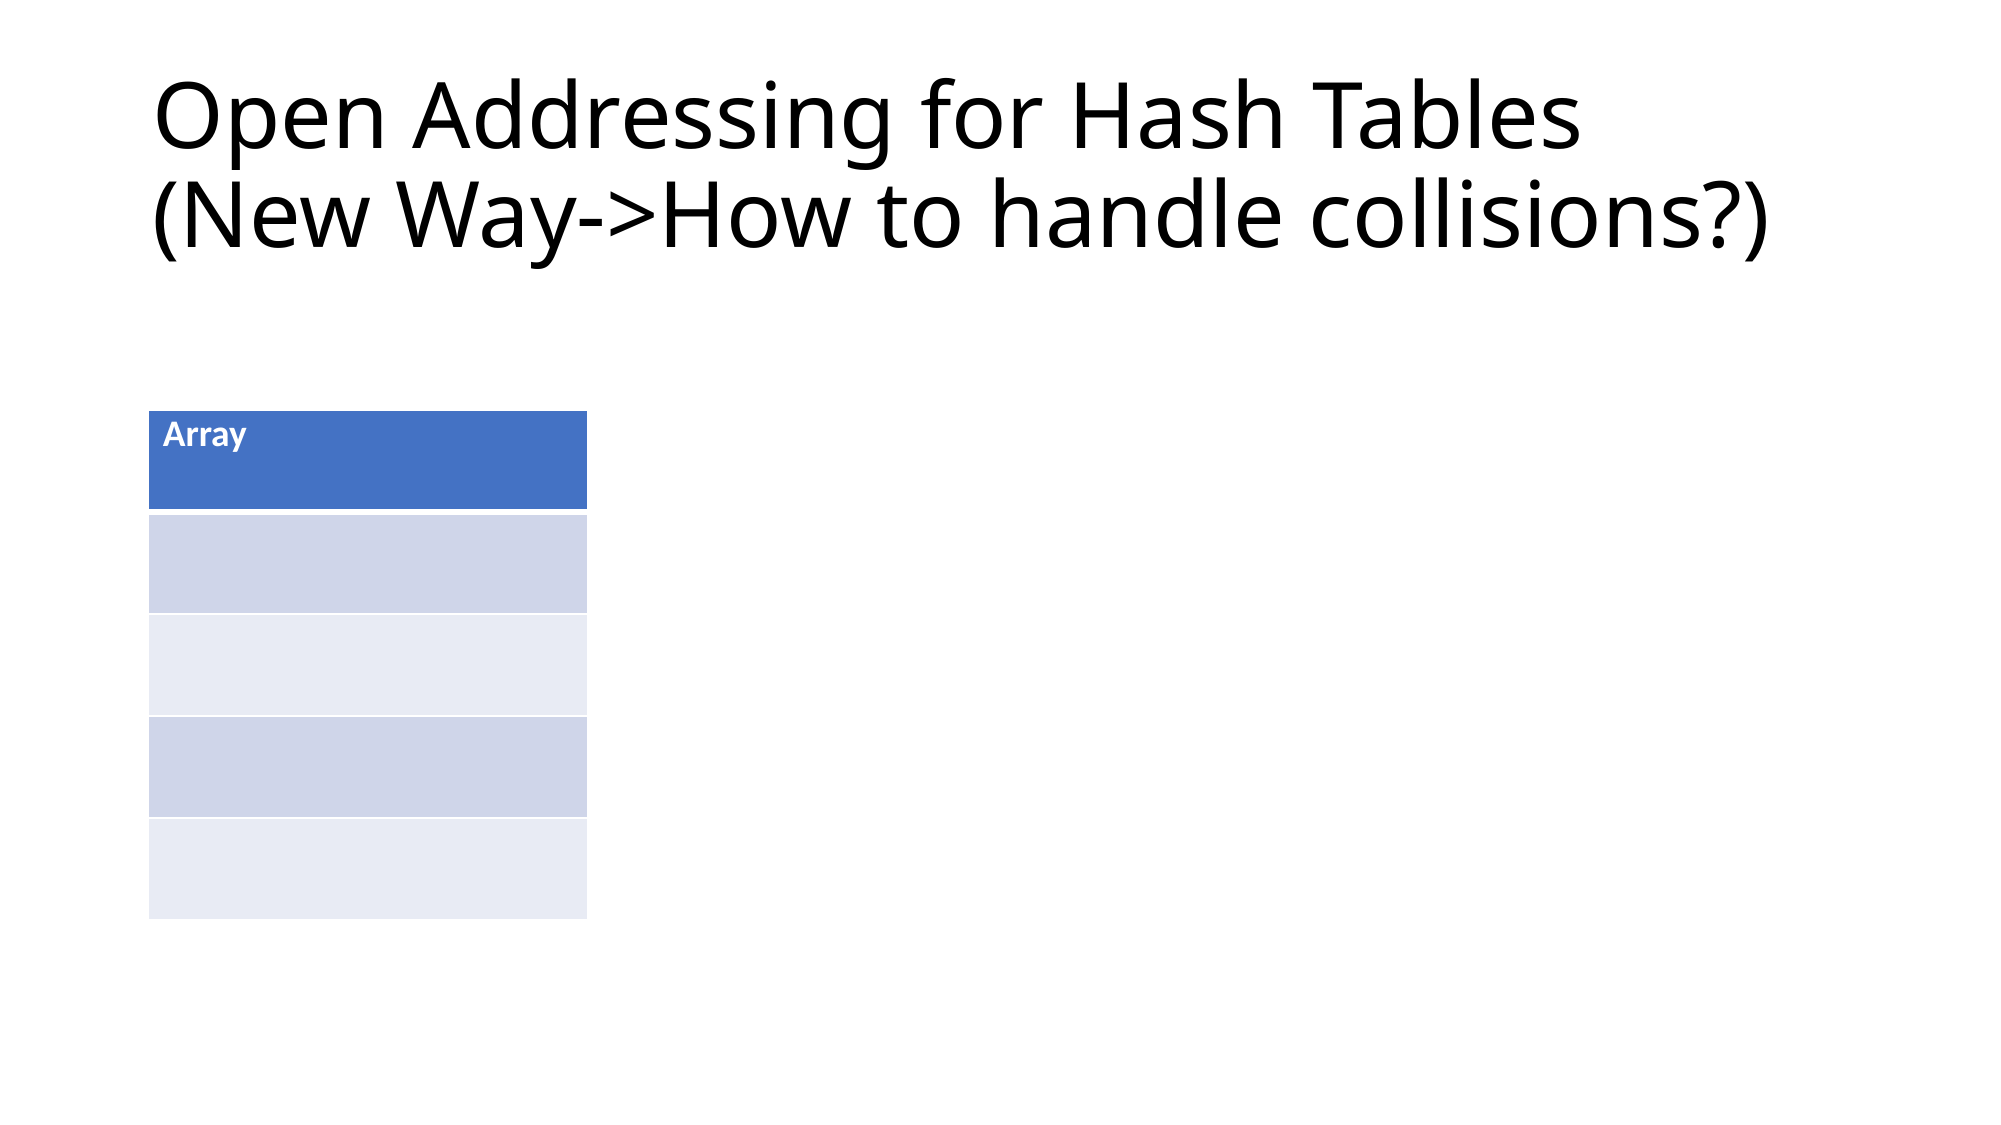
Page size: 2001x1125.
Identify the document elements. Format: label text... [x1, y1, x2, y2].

table_cell [149, 615, 587, 715]
table_cell [149, 515, 587, 613]
title Open Addressing for Hash Tables (New Way->How to handle collisions?) [137, 59, 1863, 278]
table_cell [149, 717, 587, 817]
table_cell [149, 819, 587, 919]
table_header Array [149, 411, 587, 509]
